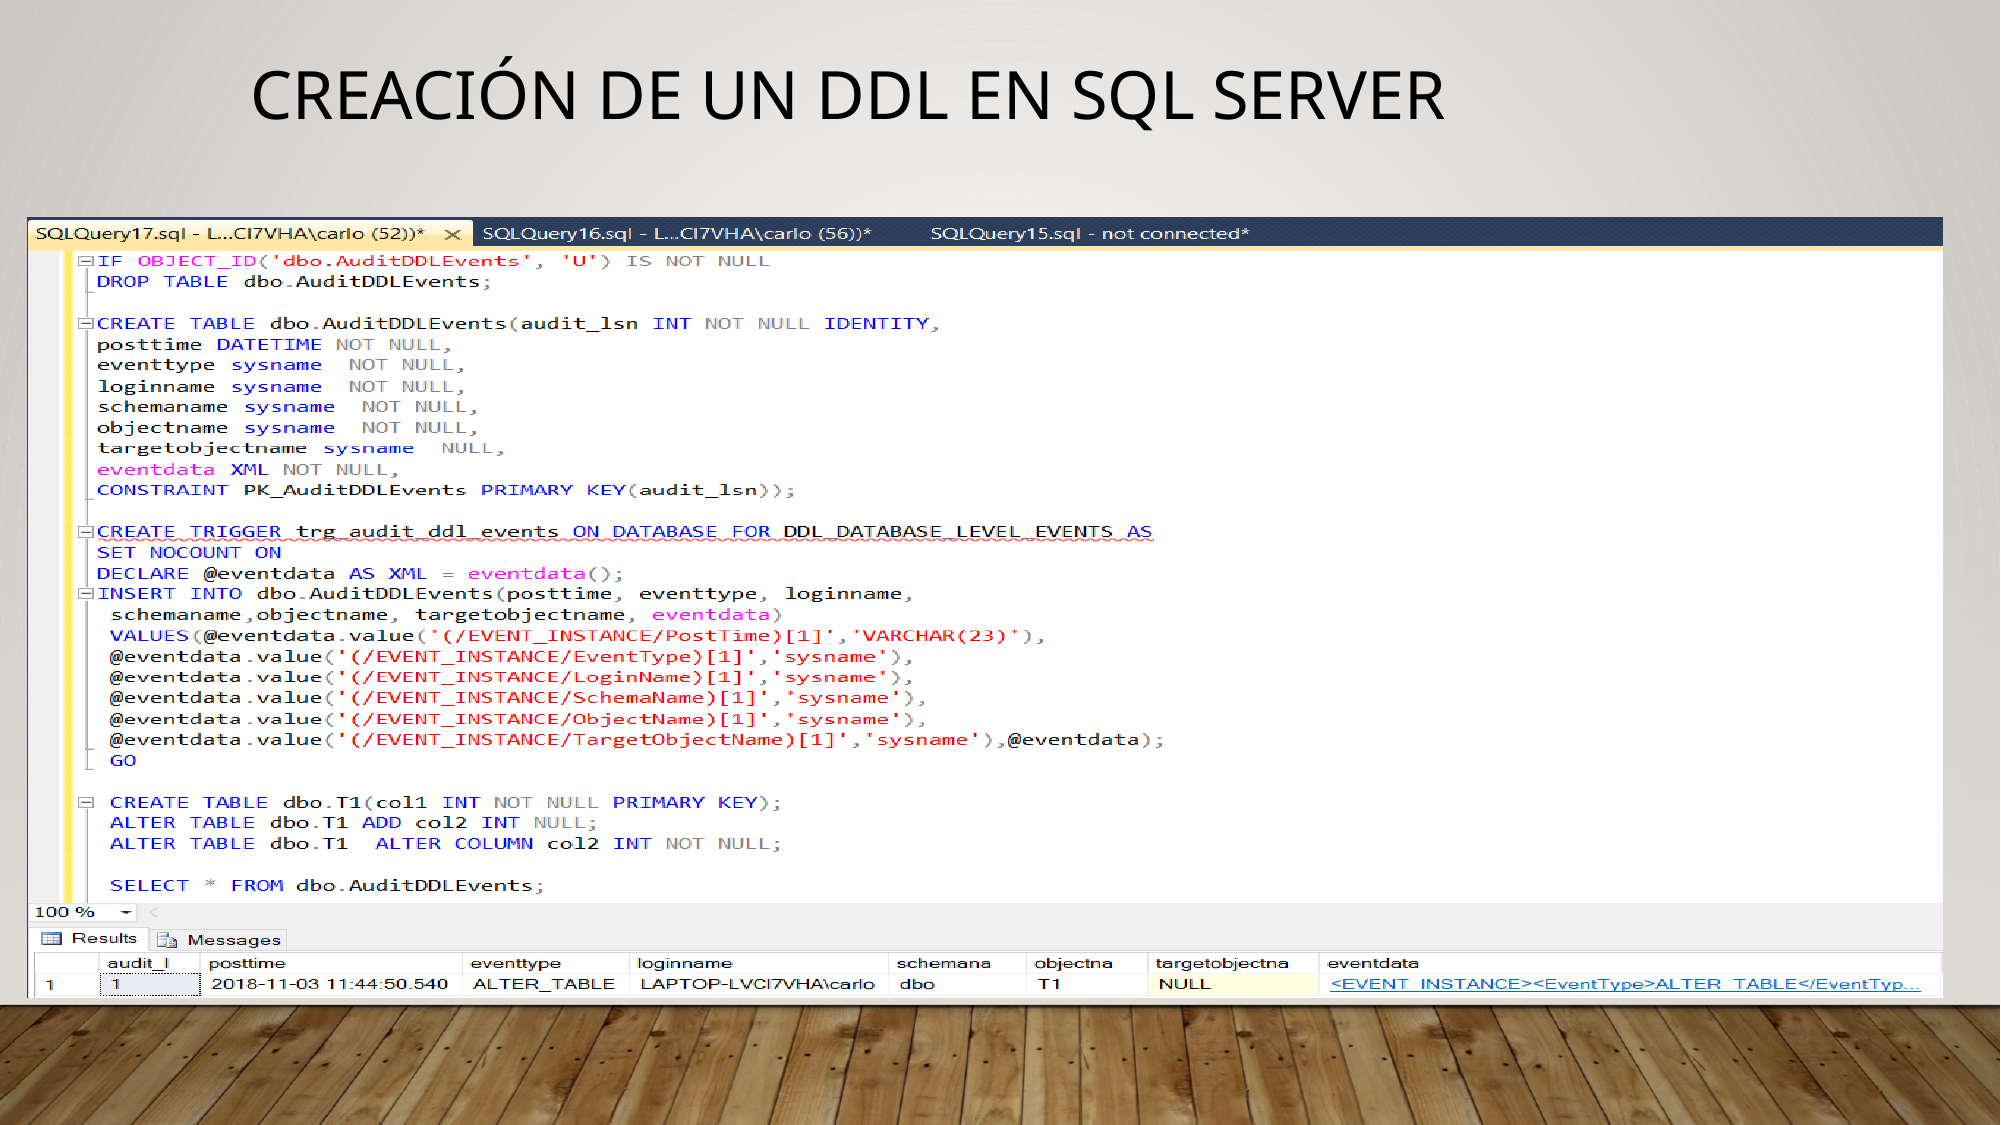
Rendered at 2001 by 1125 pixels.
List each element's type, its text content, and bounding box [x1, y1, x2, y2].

title Creación de un ddl en sql server [235, 54, 1811, 217]
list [27, 217, 1943, 998]
picture [0, 1005, 2000, 1125]
